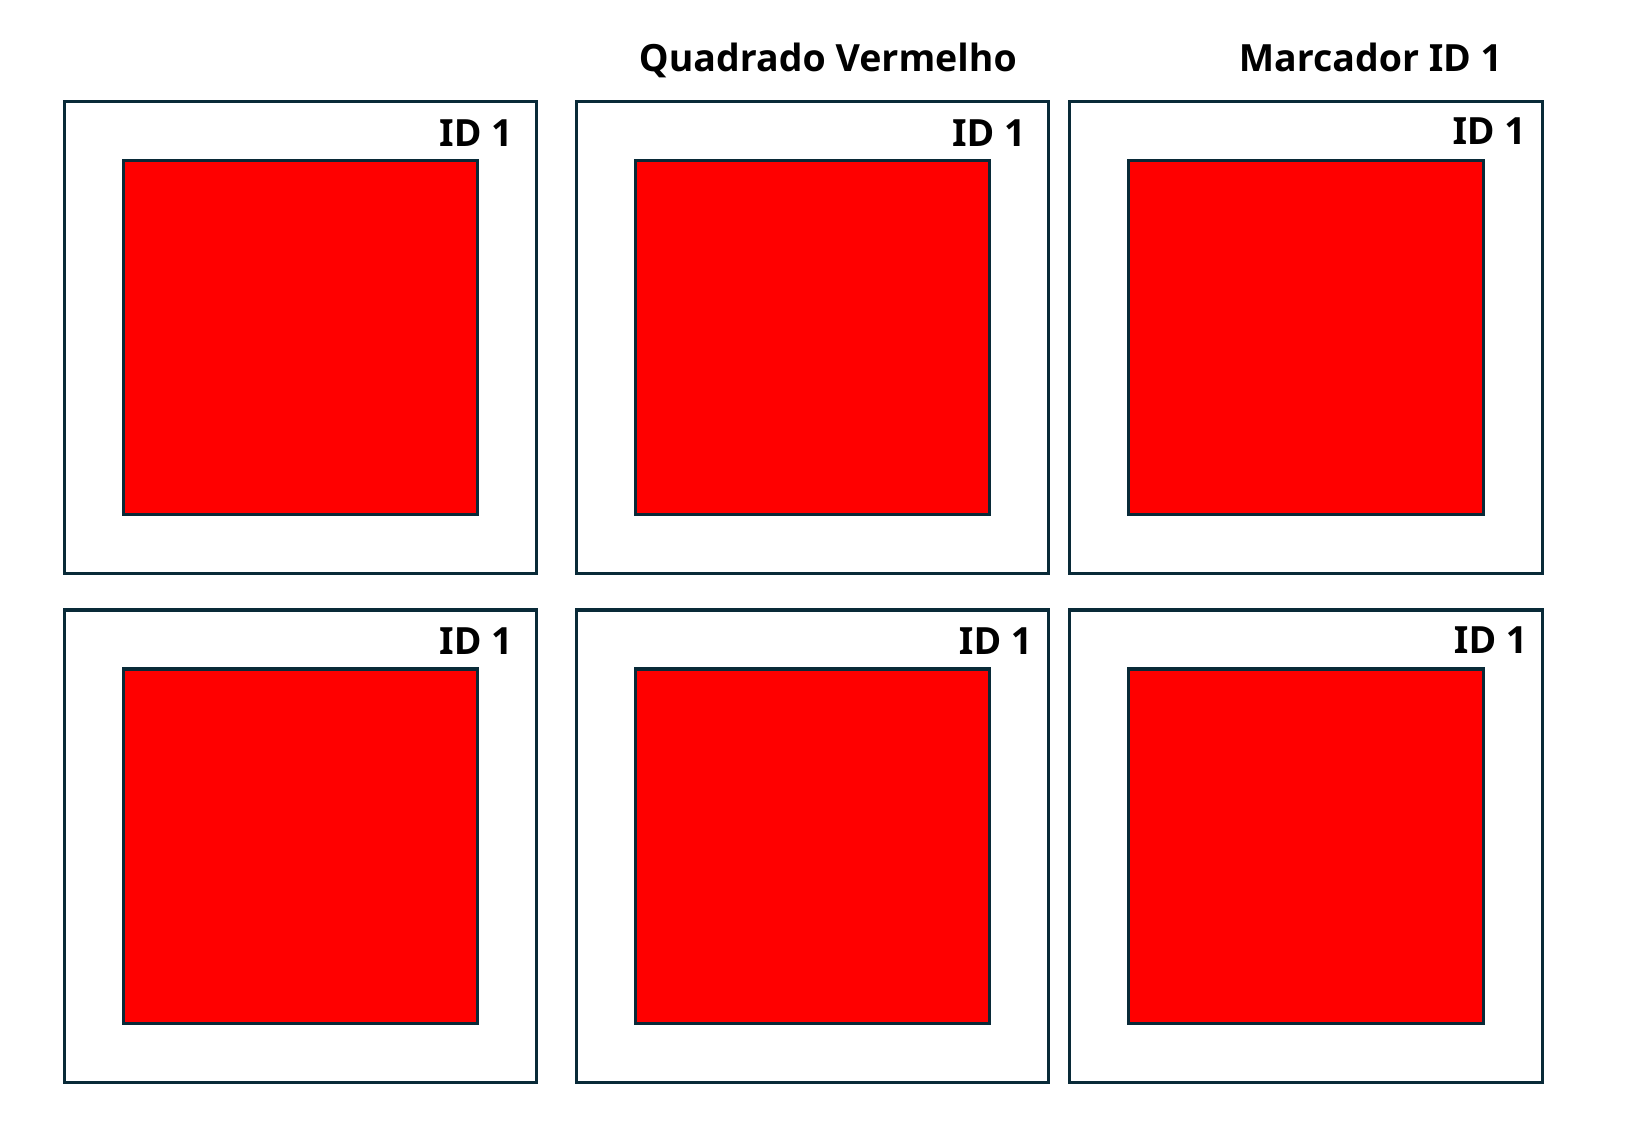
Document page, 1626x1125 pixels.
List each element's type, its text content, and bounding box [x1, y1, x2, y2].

text_box [1068, 608, 1544, 1084]
text_box [63, 100, 538, 575]
text_box [1068, 100, 1544, 575]
text_box ID 1 [924, 101, 1041, 162]
text_box [575, 100, 1050, 575]
text_box [575, 608, 1050, 1084]
text_box ID 1 [412, 101, 528, 162]
text_box Quadrado Vermelho [527, 26, 1129, 86]
text_box [63, 608, 538, 1084]
text_box ID 1 [1426, 608, 1543, 669]
text_box Marcador ID 1 [1129, 26, 1518, 86]
text_box ID 1 [931, 609, 1048, 670]
text_box ID 1 [1425, 99, 1541, 160]
text_box ID 1 [412, 609, 528, 670]
